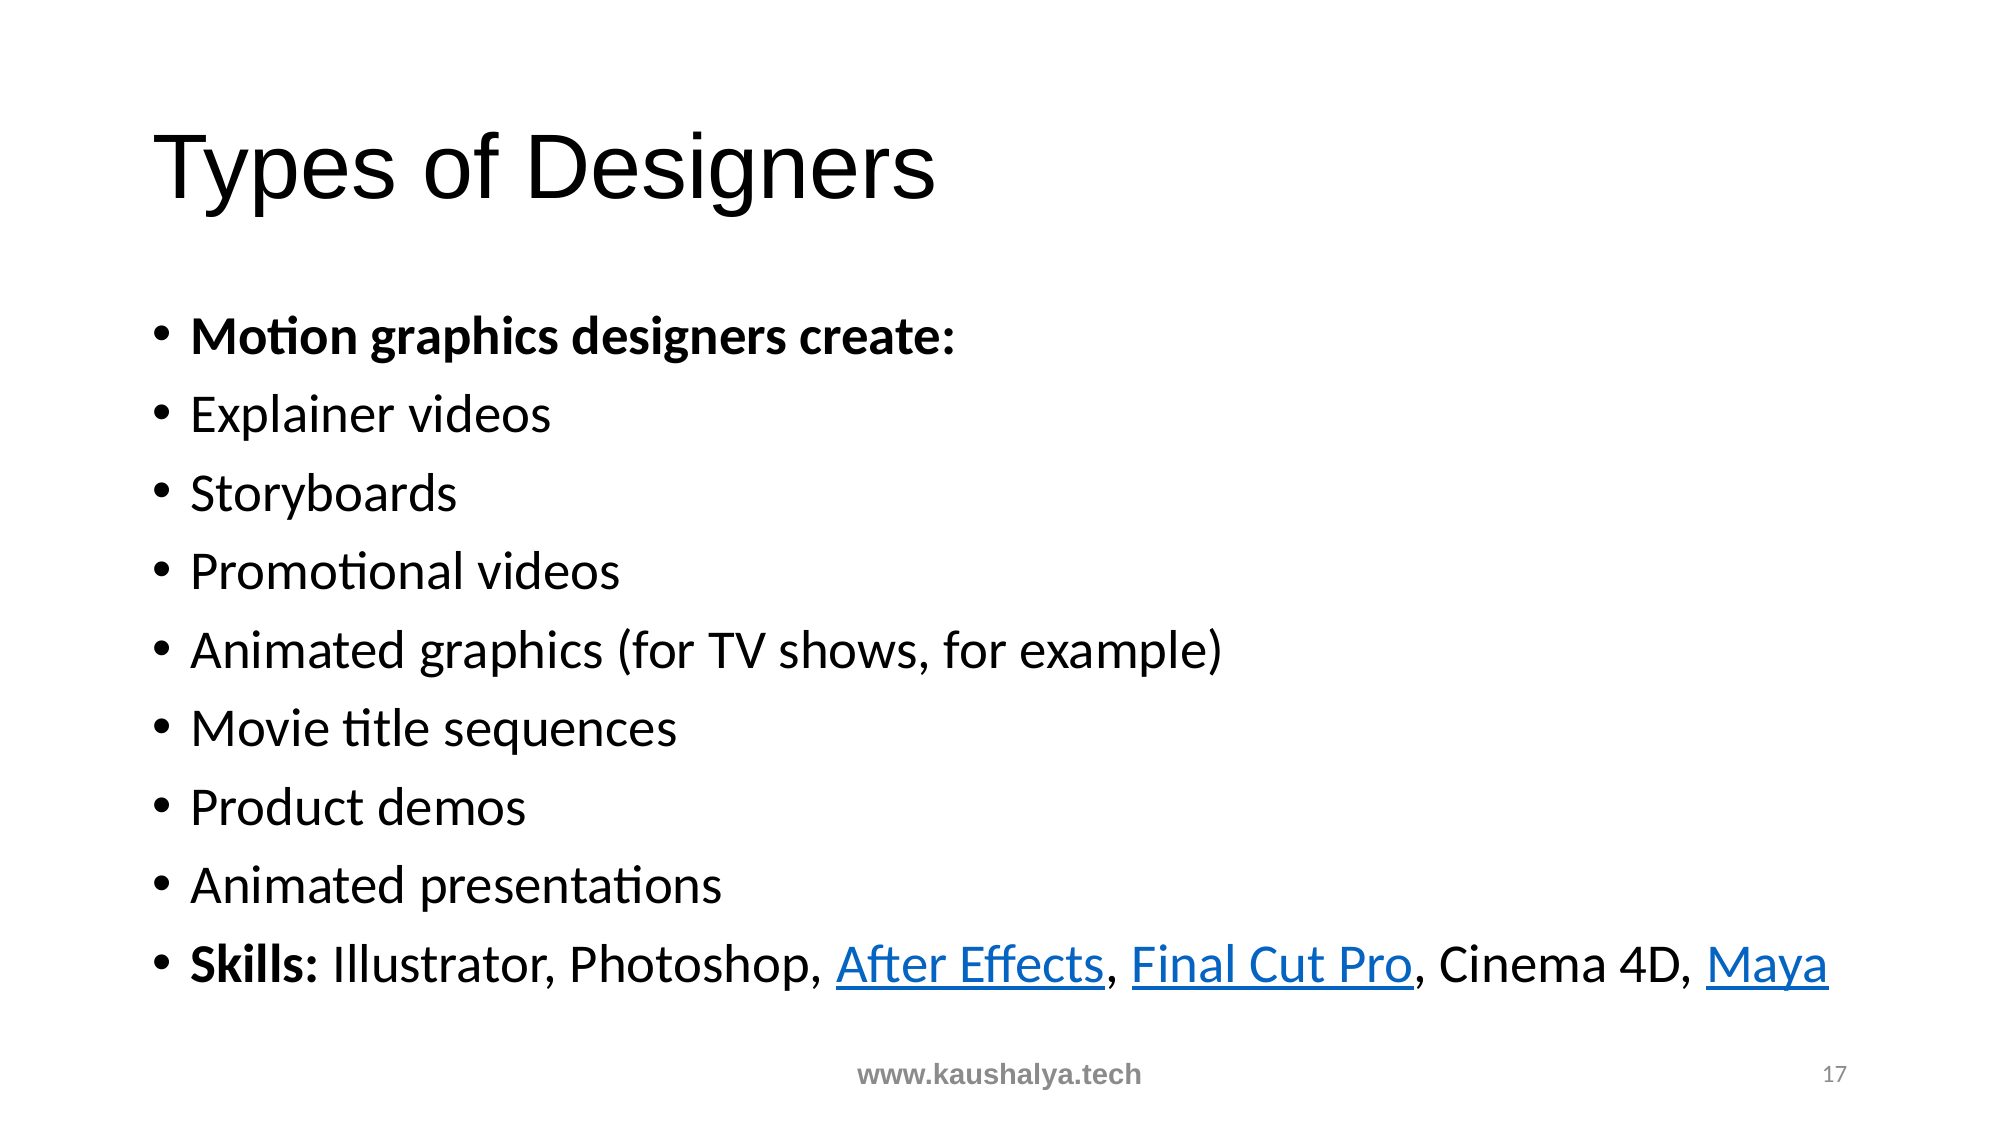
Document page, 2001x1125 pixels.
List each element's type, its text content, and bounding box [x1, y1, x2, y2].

slide_number 17 [1412, 1042, 1863, 1103]
footer www.kaushalya.tech [662, 1042, 1338, 1103]
list Motion graphics designers create: Explainer videos Storyboards Promotional videos Animated graphics (for TV shows, for example) Movie title sequences Product demos Animated presentations Skills: Illustrator, Photoshop, After Effects, Final Cut Pro, Cinema 4D, Maya [137, 299, 1863, 1014]
title Types of Designers [137, 59, 1863, 278]
